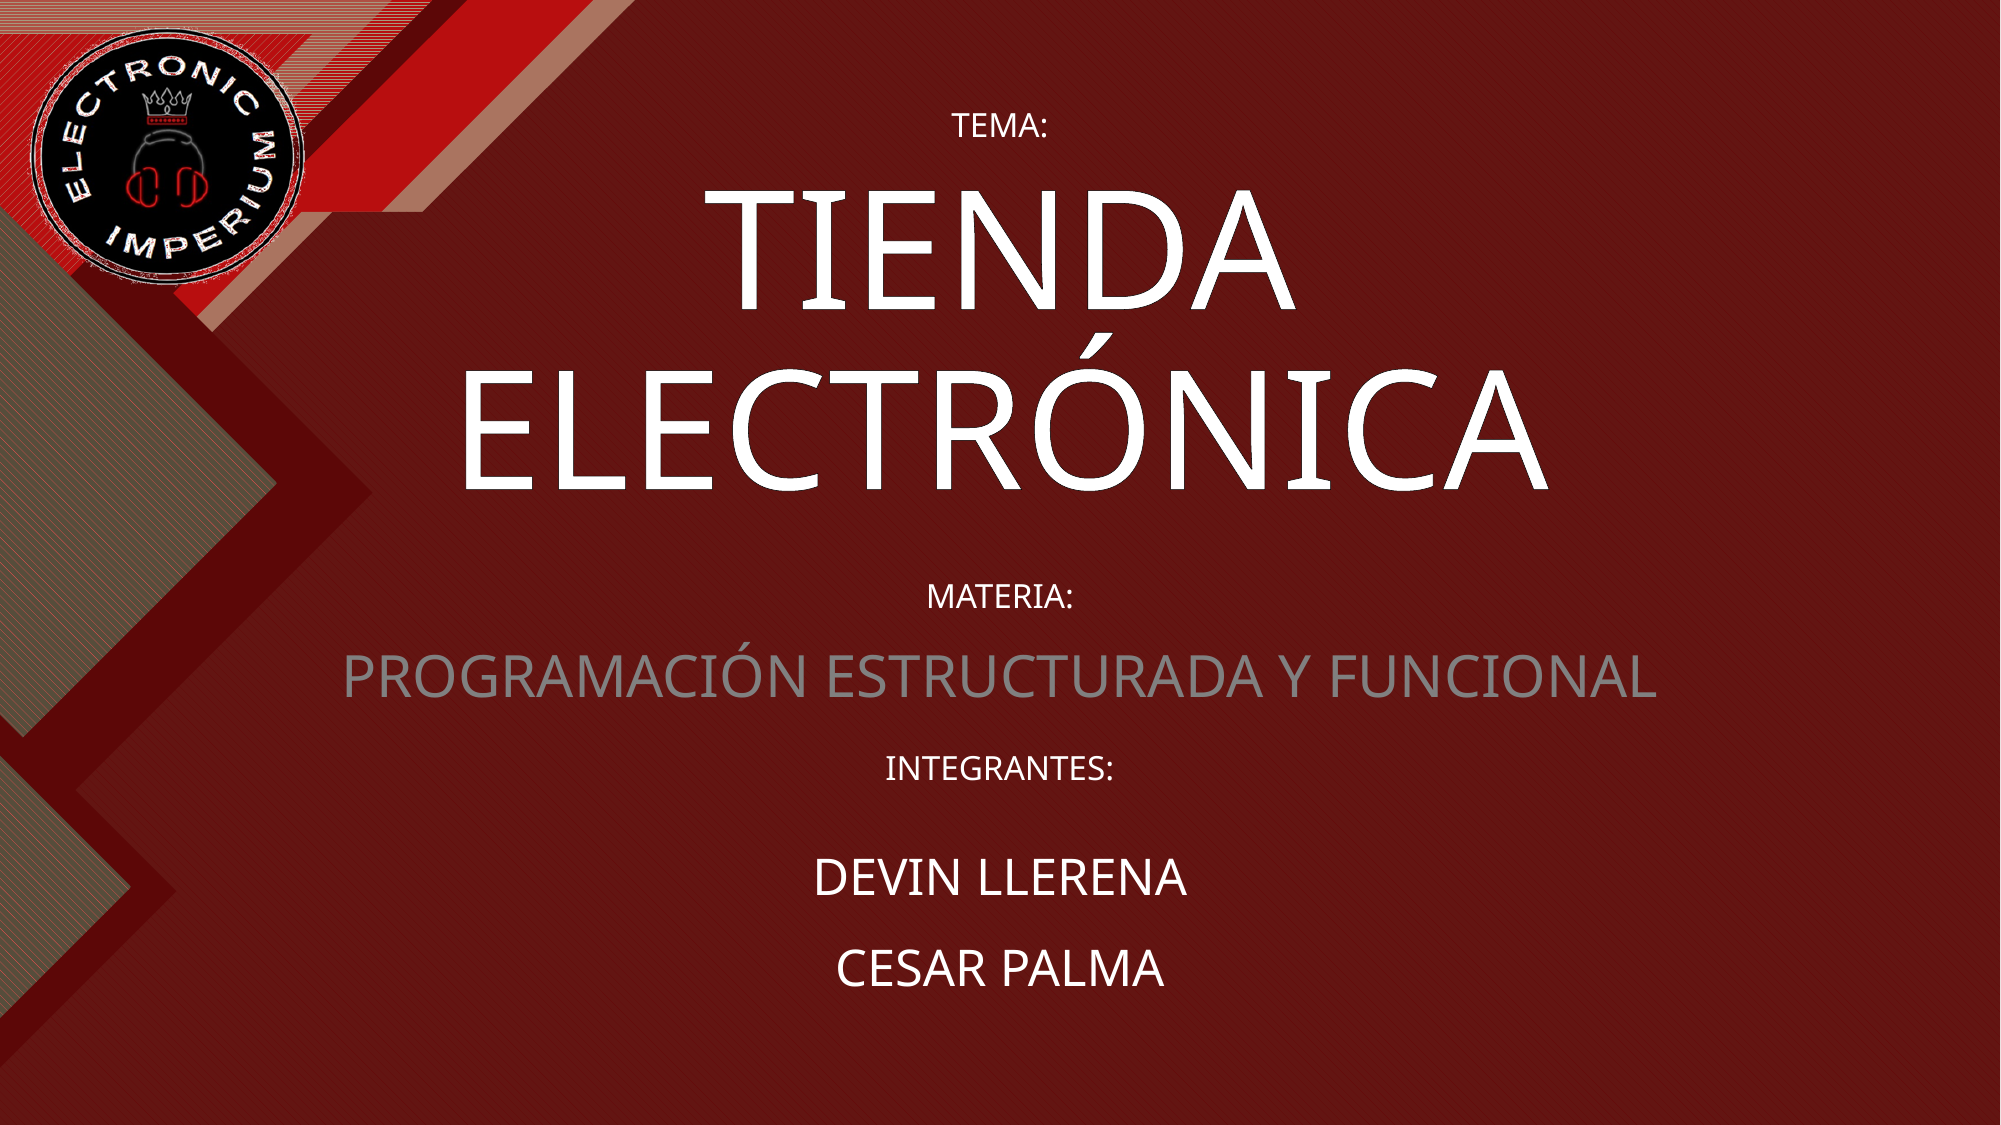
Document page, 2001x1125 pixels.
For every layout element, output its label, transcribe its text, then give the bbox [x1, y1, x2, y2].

subtitle Programación estructurada y funcional [199, 617, 1801, 709]
title Tienda electrónica [335, 79, 1665, 534]
picture [17, 9, 336, 300]
text_box INTEGRANTES: [861, 704, 1139, 795]
text_box Tema: [902, 61, 1098, 153]
text_box Devin Llerena Cesar palma [722, 806, 1278, 1005]
text_box materia: [902, 533, 1098, 624]
